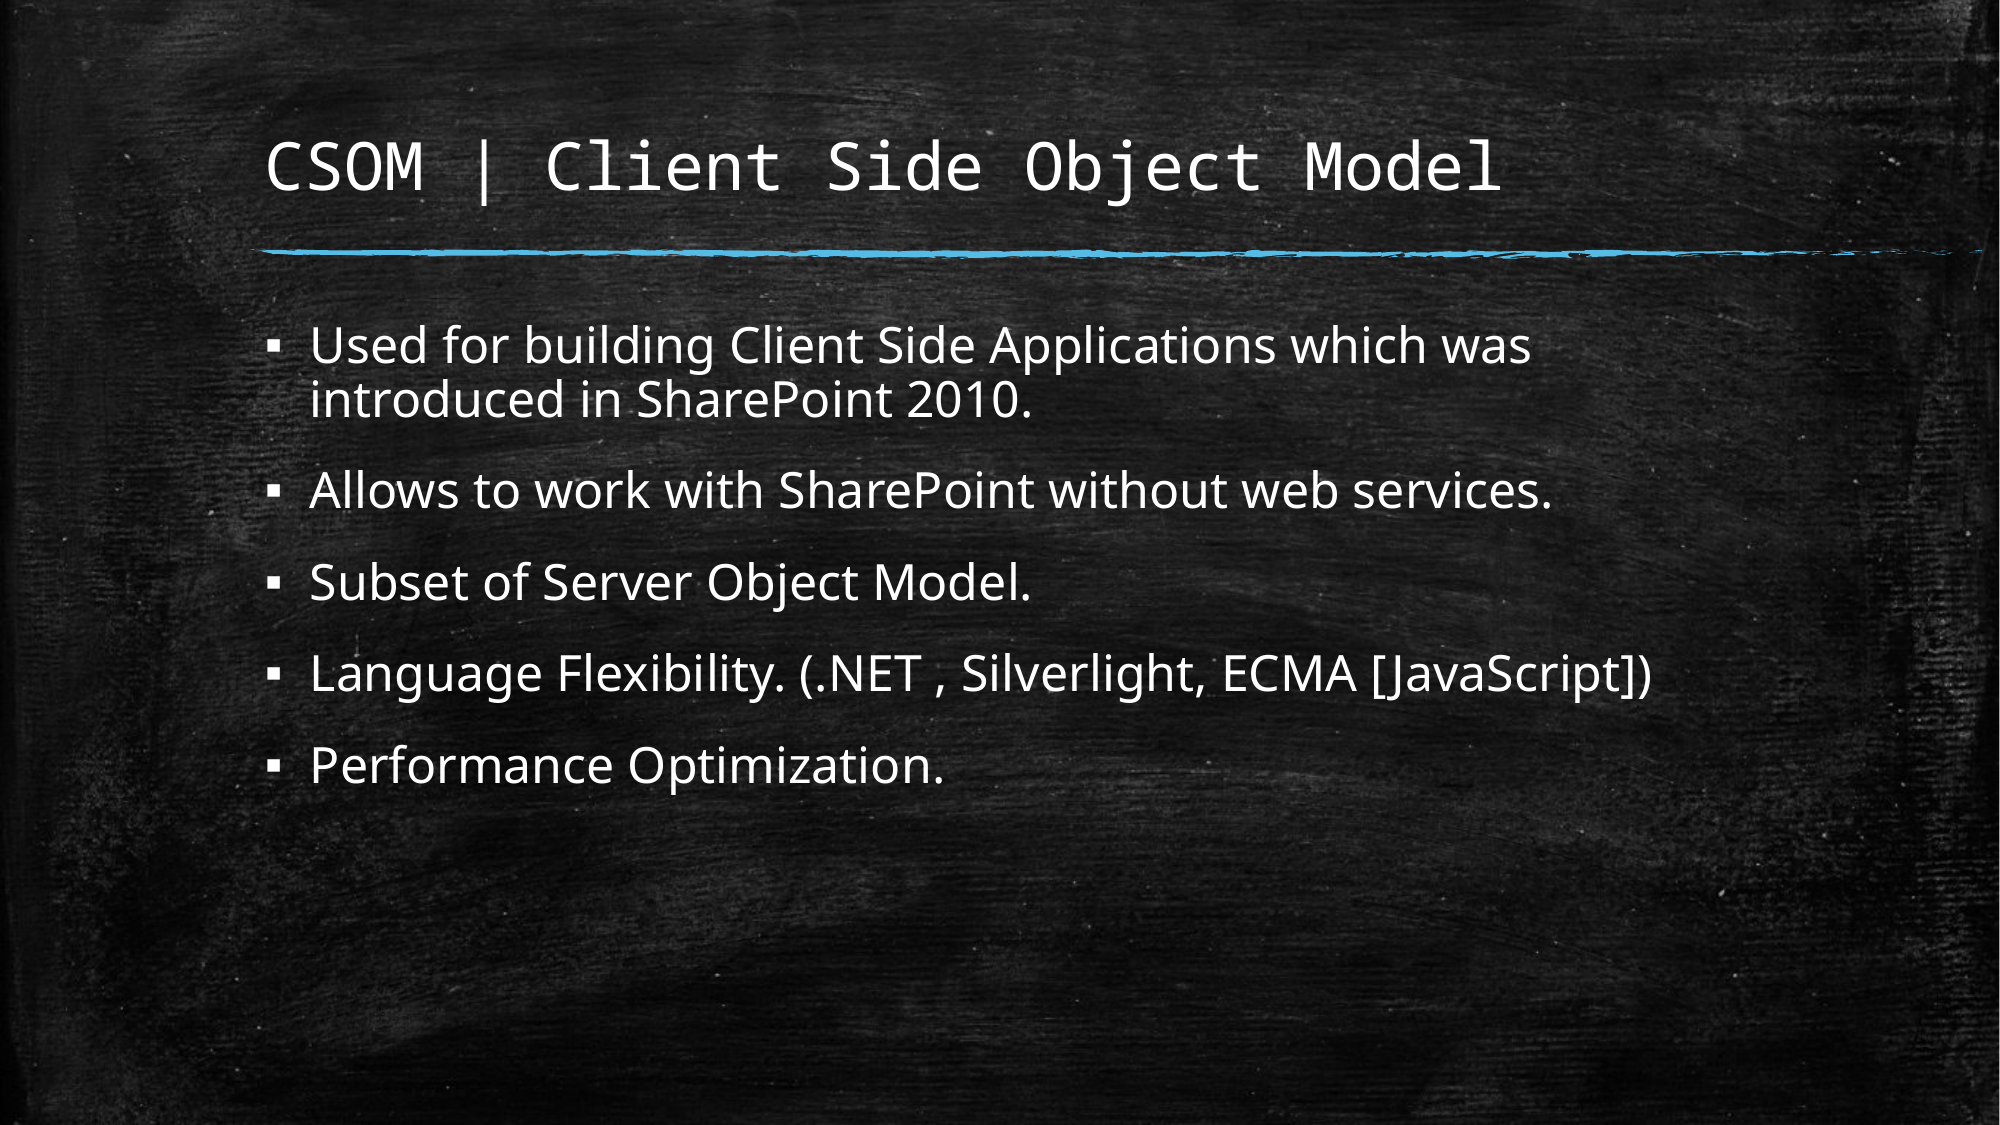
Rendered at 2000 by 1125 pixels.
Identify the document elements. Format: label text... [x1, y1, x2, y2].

title CSOM | Client Side Object Model [249, 45, 1750, 213]
list Used for building Client Side Applications which was introduced in SharePoint 2010. Allows to work with SharePoint without web services. Subset of Server Object Model. Language Flexibility. (.NET , Silverlight, ECMA [JavaScript]) Performance Optimization. [249, 312, 1750, 1013]
